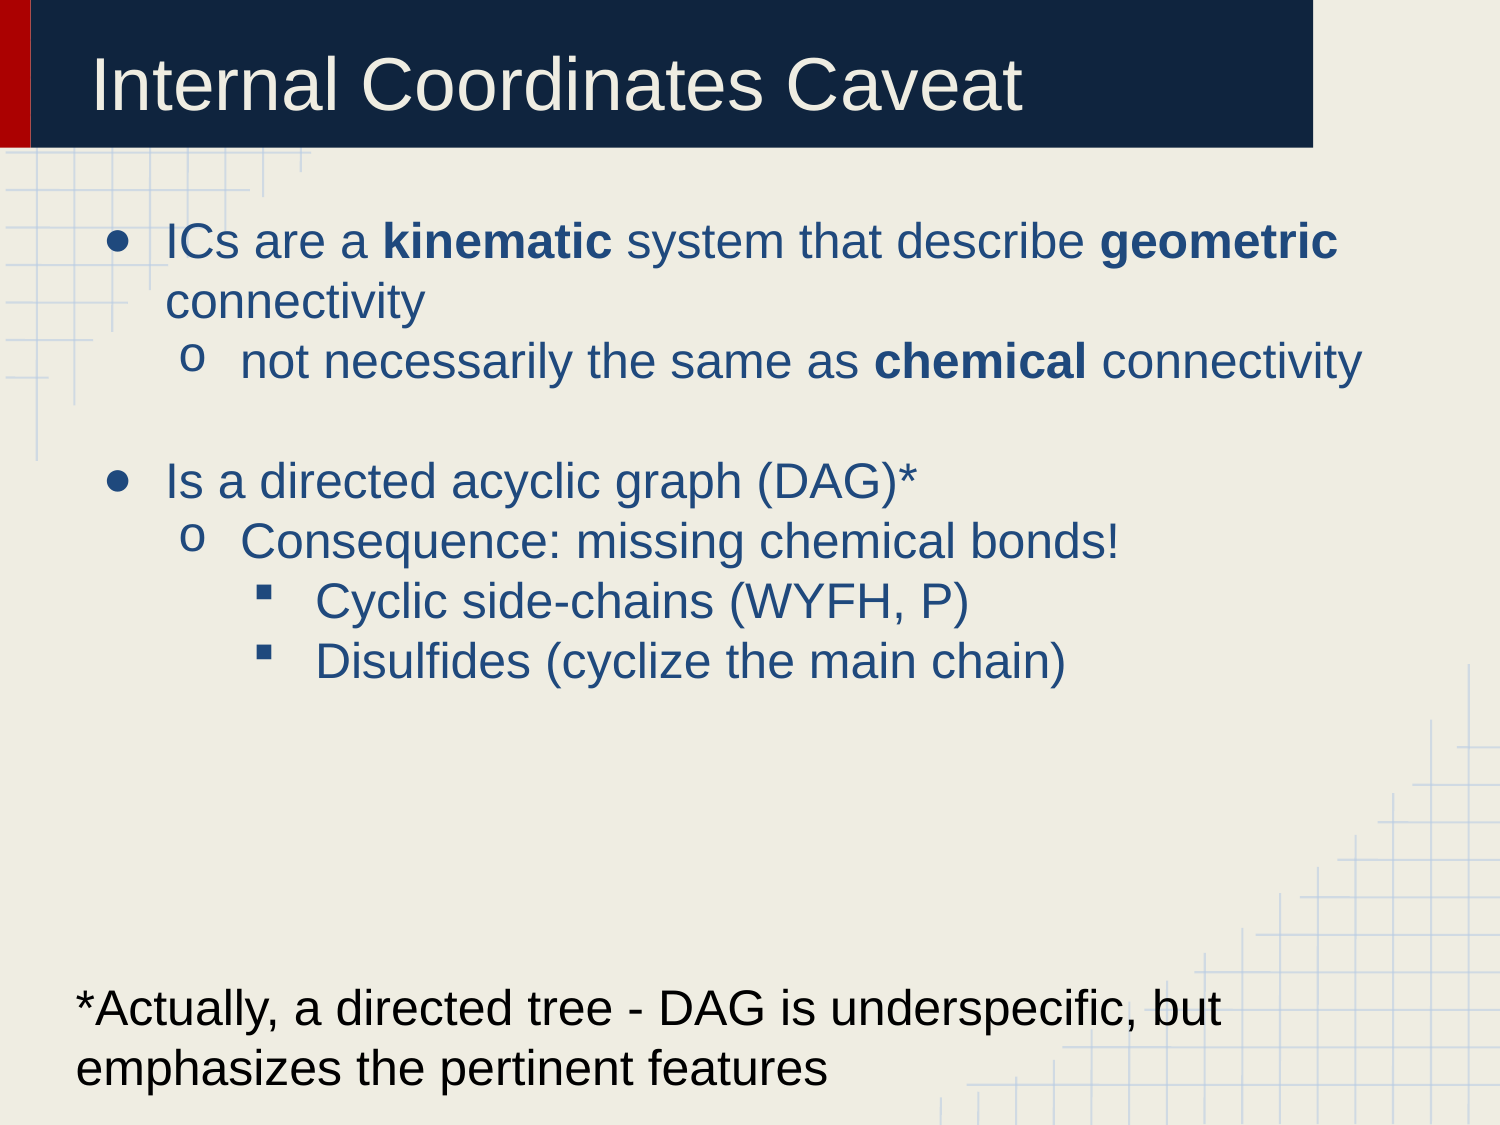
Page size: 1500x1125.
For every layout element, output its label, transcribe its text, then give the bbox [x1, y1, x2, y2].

title Internal Coordinates Caveat [75, 22, 1276, 141]
list ICs are a kinematic system that describe geometric connectivity not necessarily the same as chemical connectivity Is a directed acyclic graph (DAG)* Consequence: missing chemical bonds! Cyclic side-chains (WYFH, P) Disulfides (cyclize the main chain) [75, 193, 1425, 960]
text_box *Actually, a directed tree - DAG is underspecific, but emphasizes the pertinent features [60, 960, 1439, 1036]
